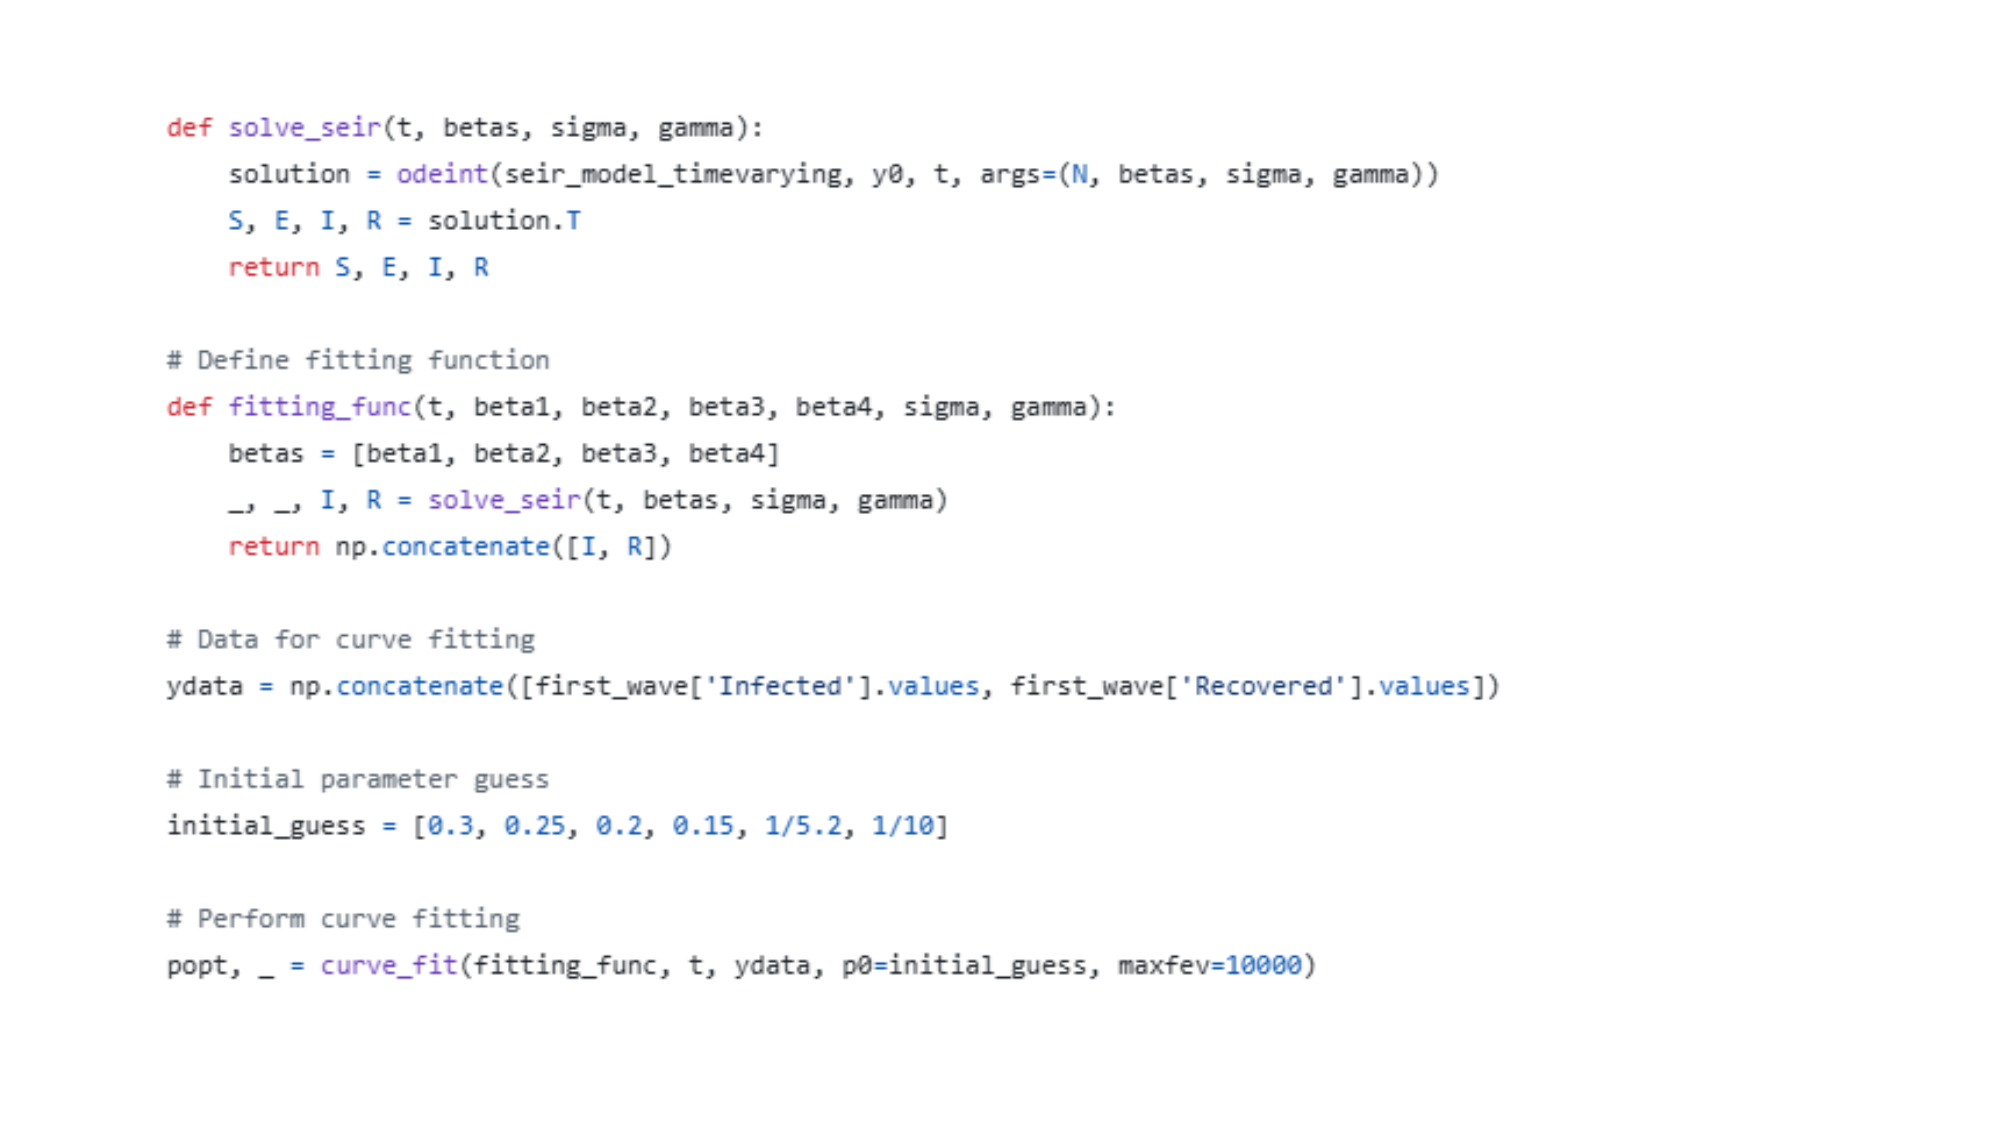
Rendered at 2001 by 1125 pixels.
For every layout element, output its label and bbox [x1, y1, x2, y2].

picture [128, 102, 1639, 998]
